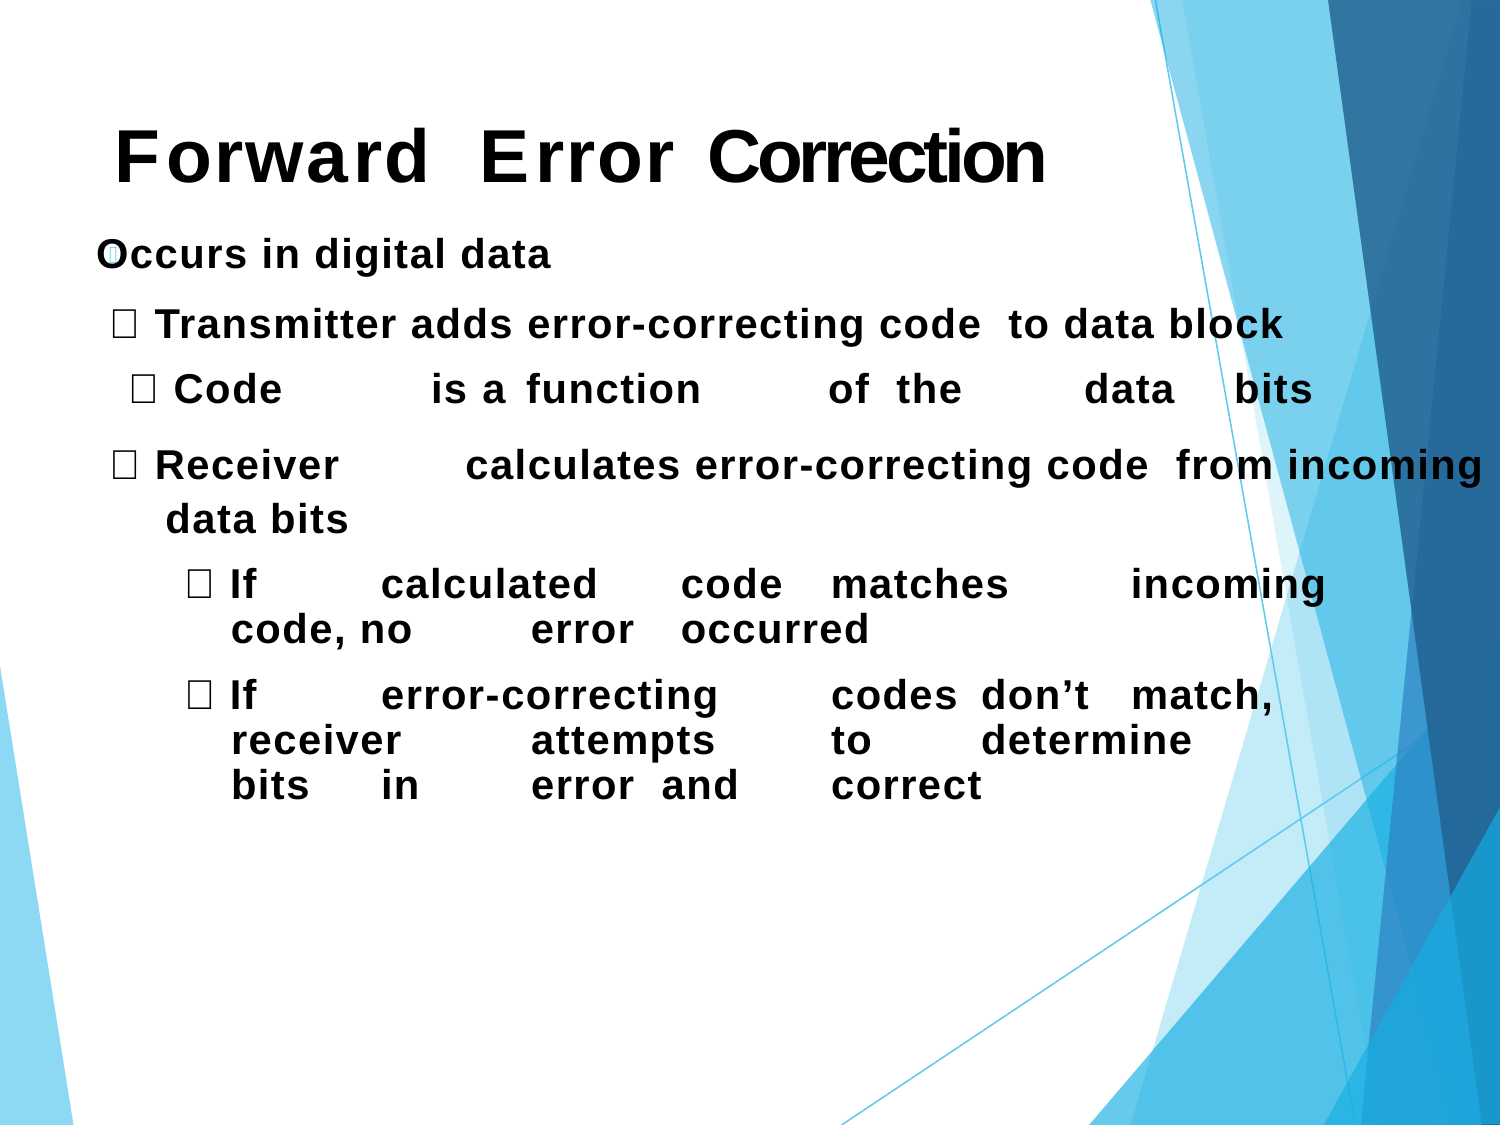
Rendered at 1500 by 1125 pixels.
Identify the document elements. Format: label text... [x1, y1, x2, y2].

text_box  Occurs in digital data  Transmitter adds error-correcting code to data block  Code is a function of the data bits  Receiver calculates error-correcting code from incoming data bits  If calculated code matches incoming code, no error occurred  If error-correcting codes don’t match, receiver attempts to determine bits in error and correct [104, 209, 1500, 808]
title Forward Error Correction [112, 105, 1088, 209]
